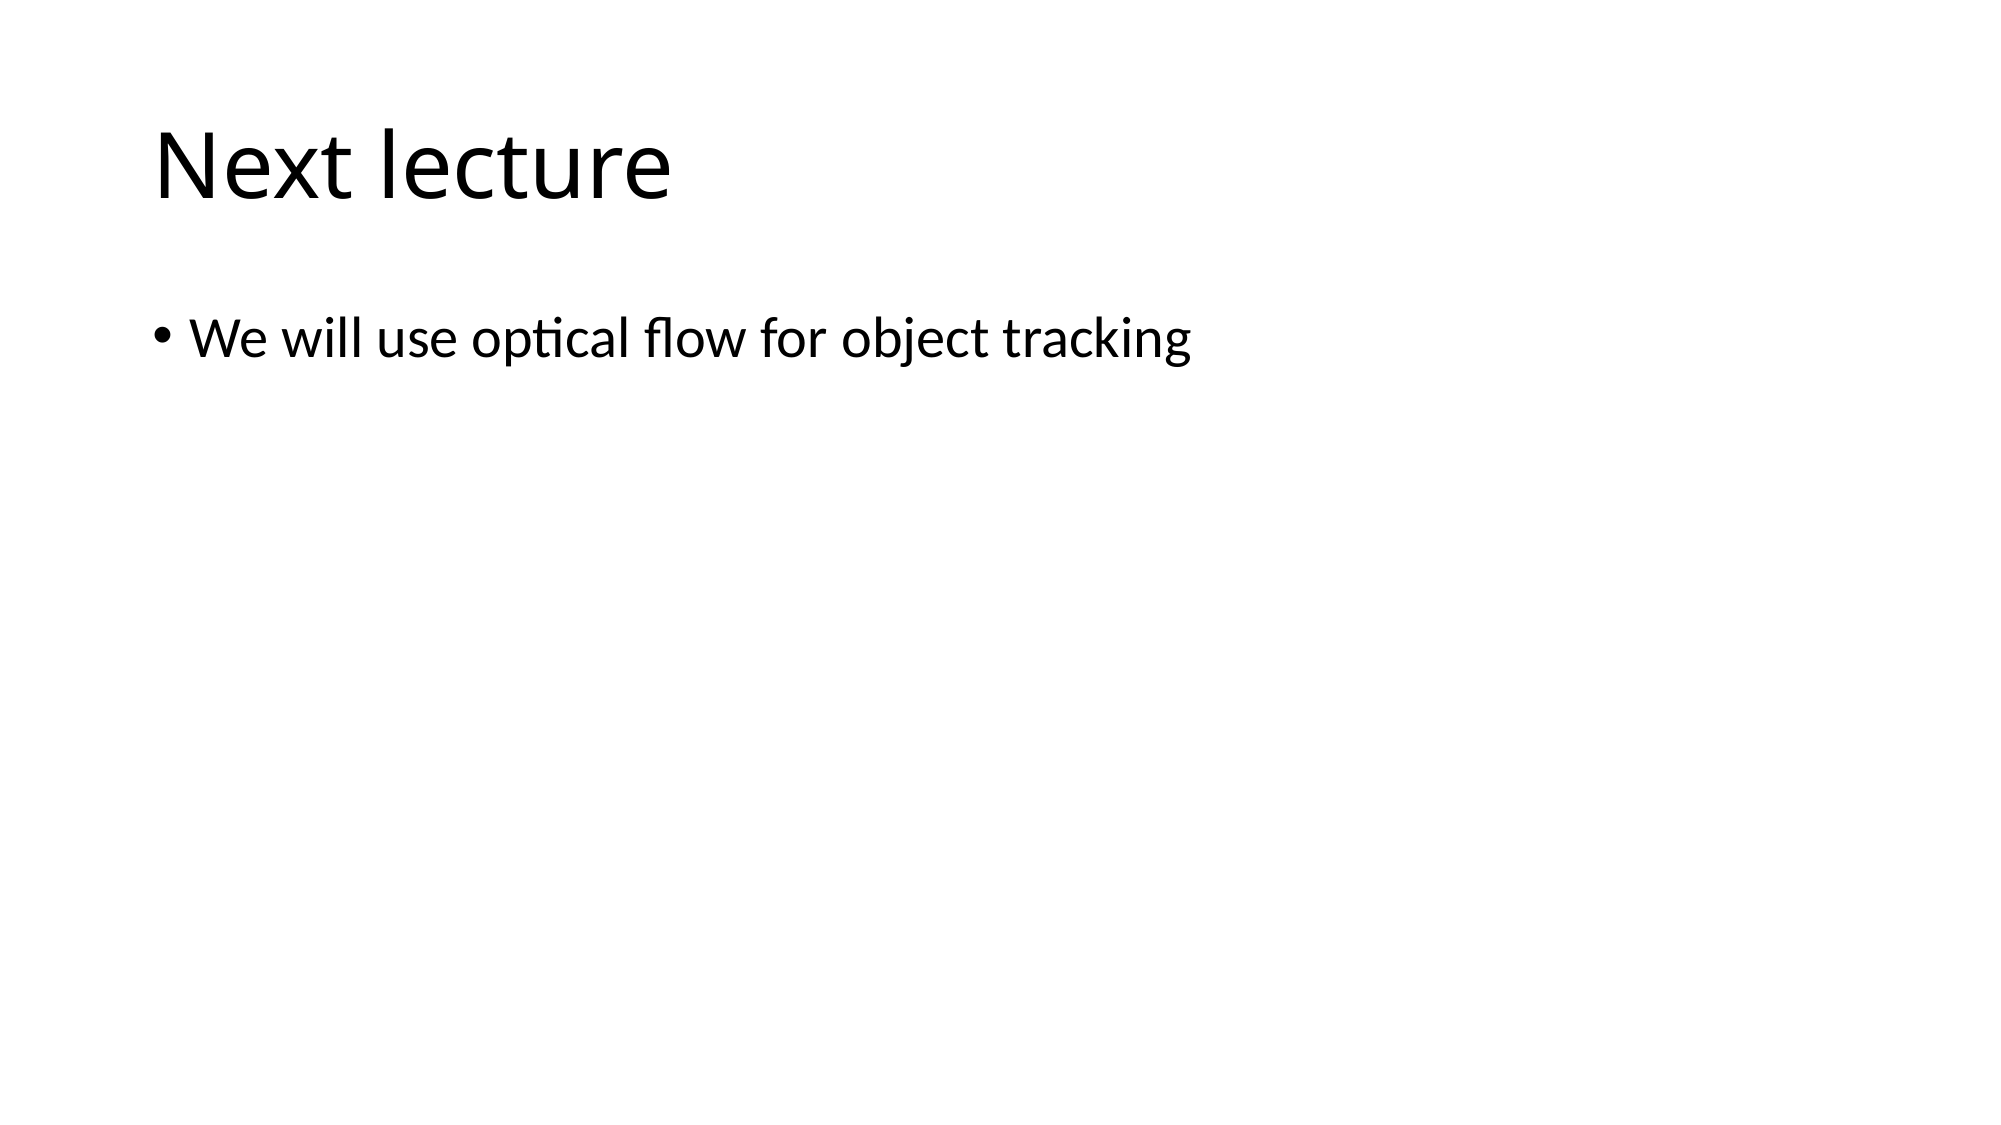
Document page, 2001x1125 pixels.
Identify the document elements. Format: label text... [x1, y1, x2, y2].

list We will use optical flow for object tracking [137, 299, 1863, 1014]
title Next lecture [137, 59, 1863, 278]
